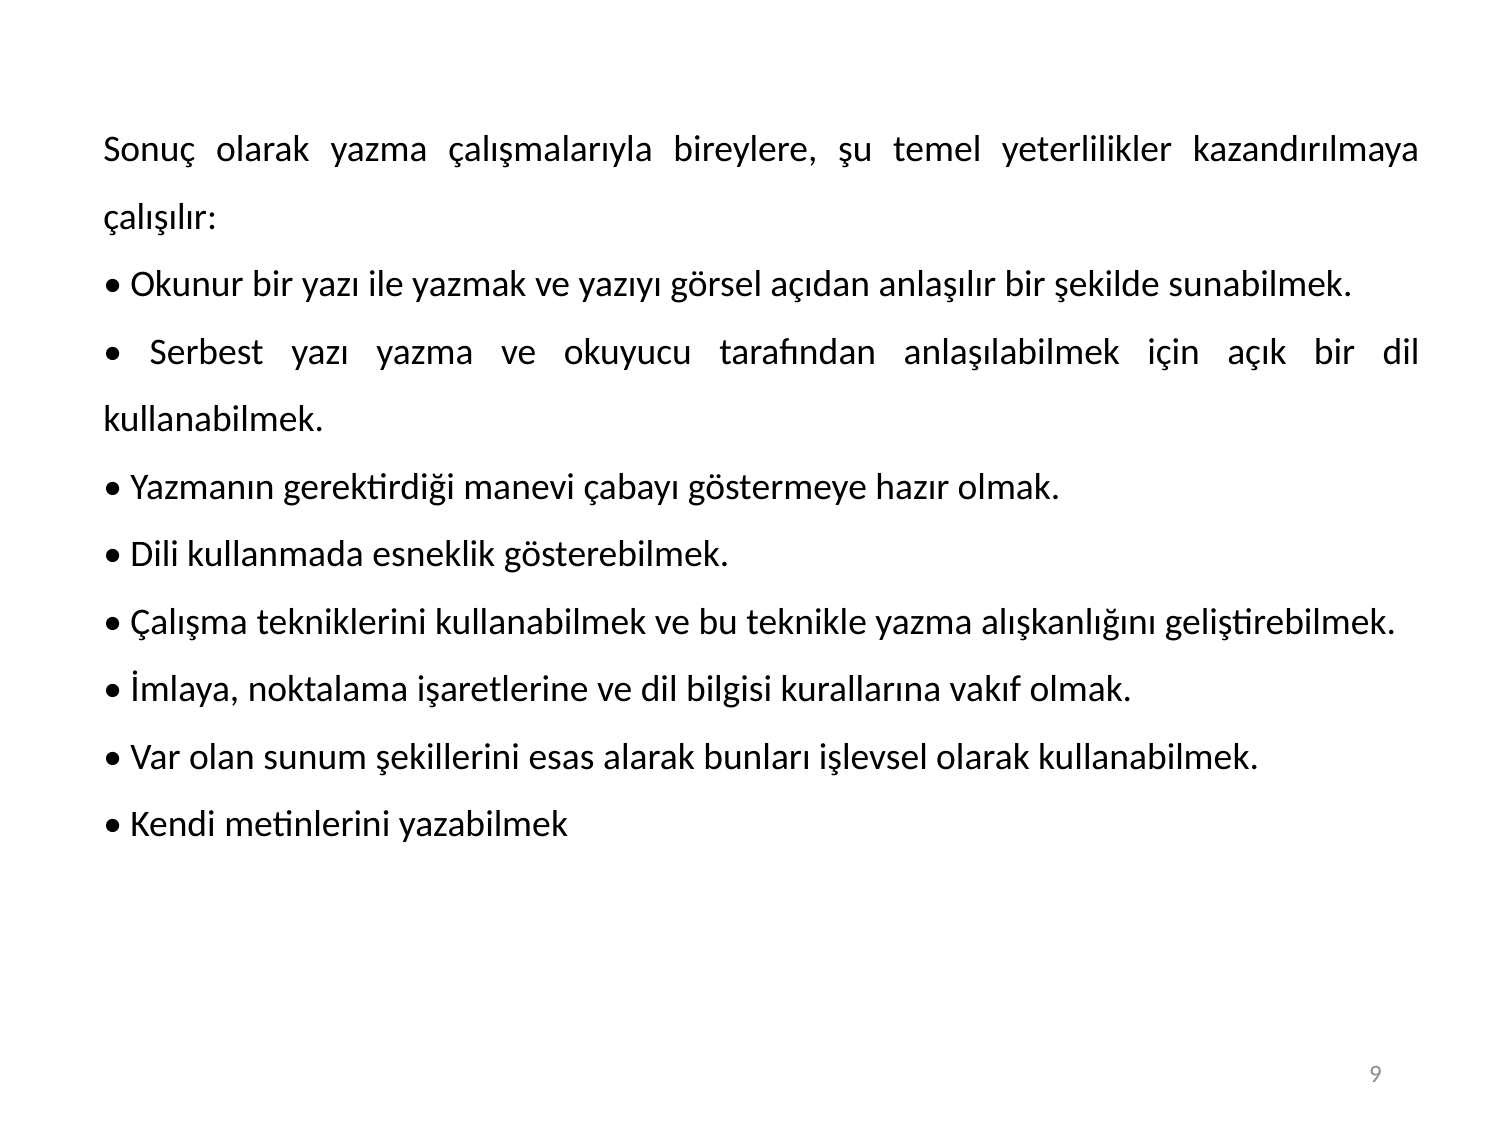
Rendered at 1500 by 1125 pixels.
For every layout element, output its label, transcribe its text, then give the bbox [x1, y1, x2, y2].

text_box Sonuç olarak yazma çalışmalarıyla bireylere, şu temel yeterlilikler kazandırılmaya çalışılır: • Okunur bir yazı ile yazmak ve yazıyı görsel açıdan anlaşılır bir şekilde sunabilmek. • Serbest yazı yazma ve okuyucu tarafından anlaşılabilmek için açık bir dil kullanabilmek. • Yazmanın gerektirdiği manevi çabayı göstermeye hazır olmak. • Dili kullanmada esneklik gösterebilmek. • Çalışma tekniklerini kullanabilmek ve bu teknikle yazma alışkanlığını geliştirebilmek. • İmlaya, noktalama işaretlerine ve dil bilgisi kurallarına vakıf olmak. • Var olan sunum şekillerini esas alarak bunları işlevsel olarak kullanabilmek. • Kendi metinlerini yazabilmek [88, 94, 1436, 852]
slide_number 9 [1059, 1042, 1397, 1103]
